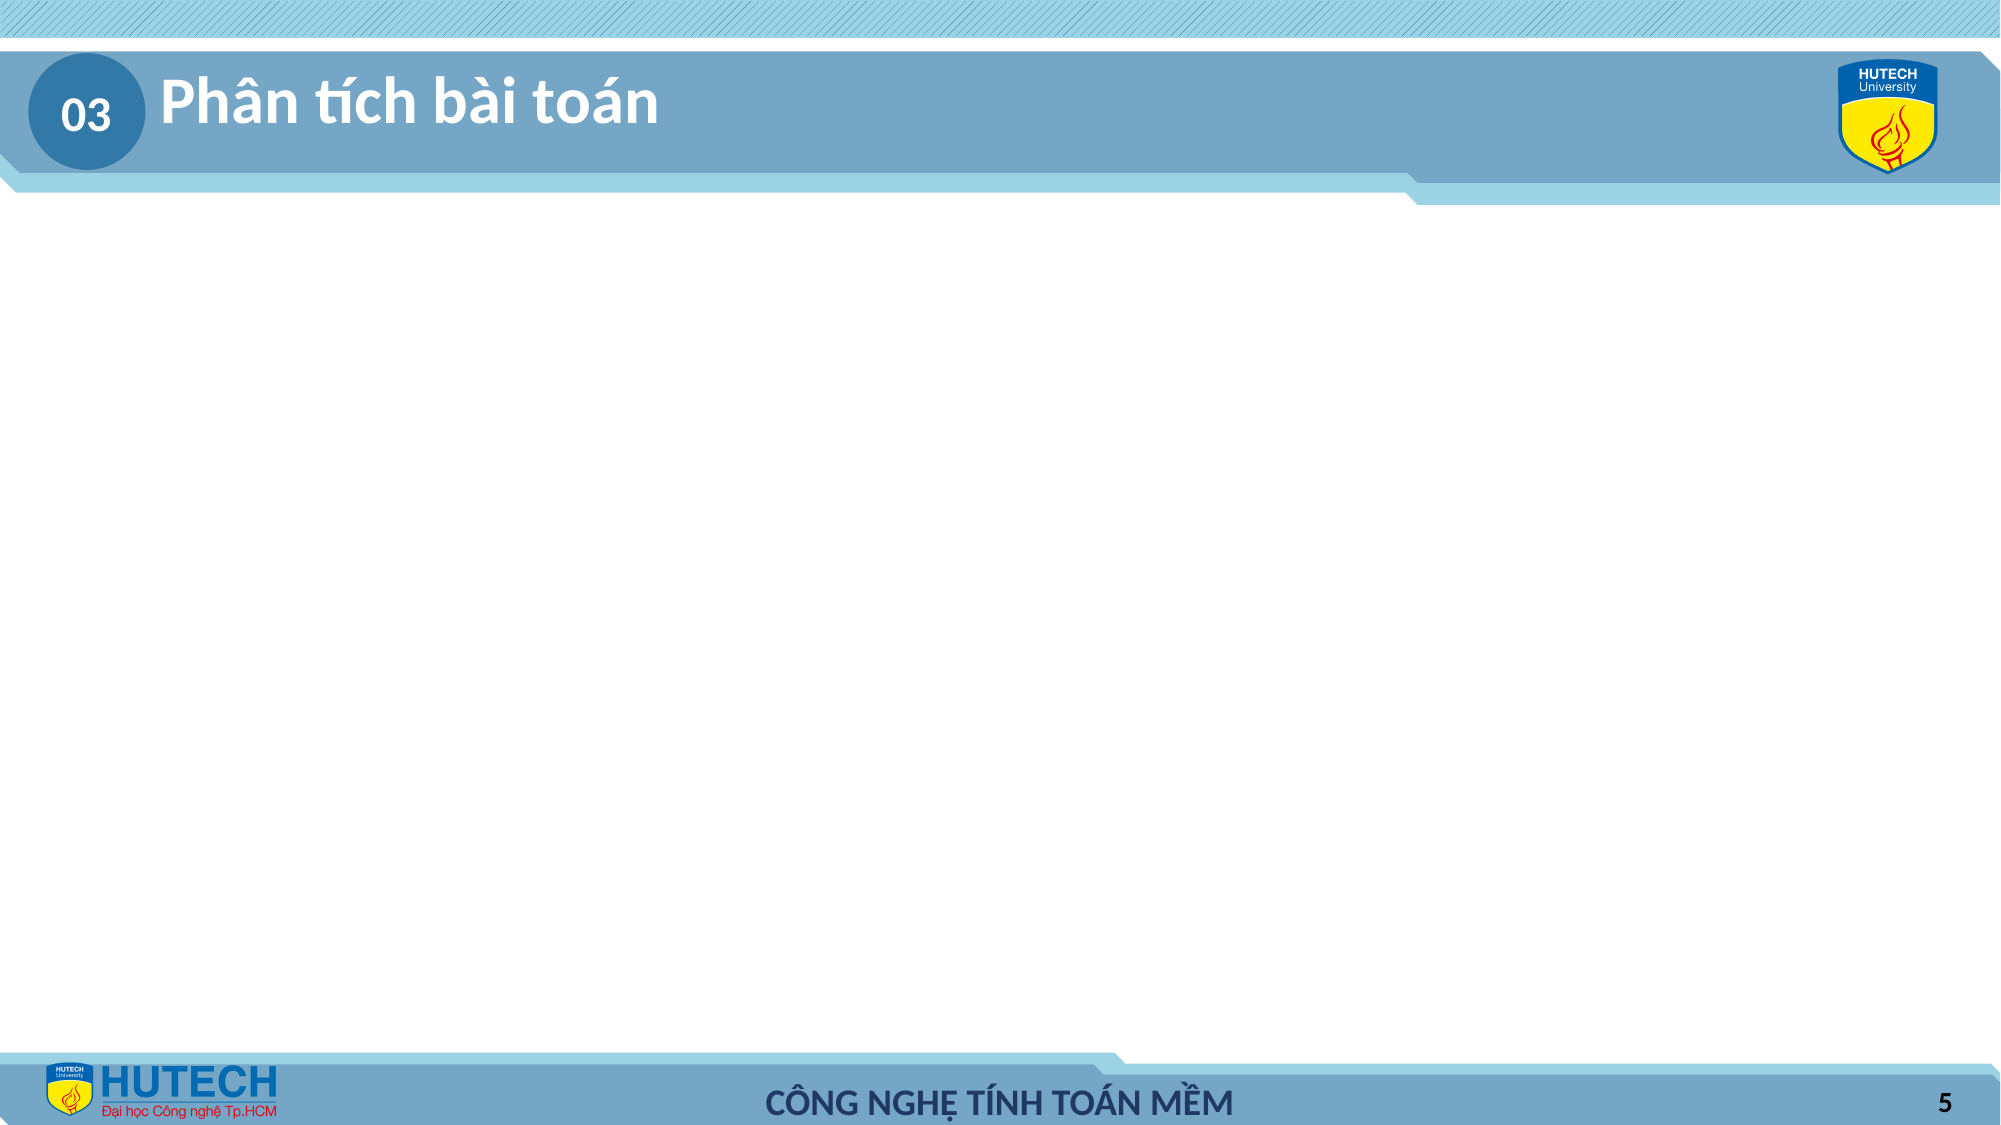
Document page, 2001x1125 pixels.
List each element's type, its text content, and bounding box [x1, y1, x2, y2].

text_box 03 [28, 53, 146, 170]
slide_number 5 [1517, 1071, 1968, 1125]
picture [30, 1049, 292, 1125]
text_box Phân tích bài toán [145, 41, 1066, 159]
picture [1787, 59, 1989, 176]
